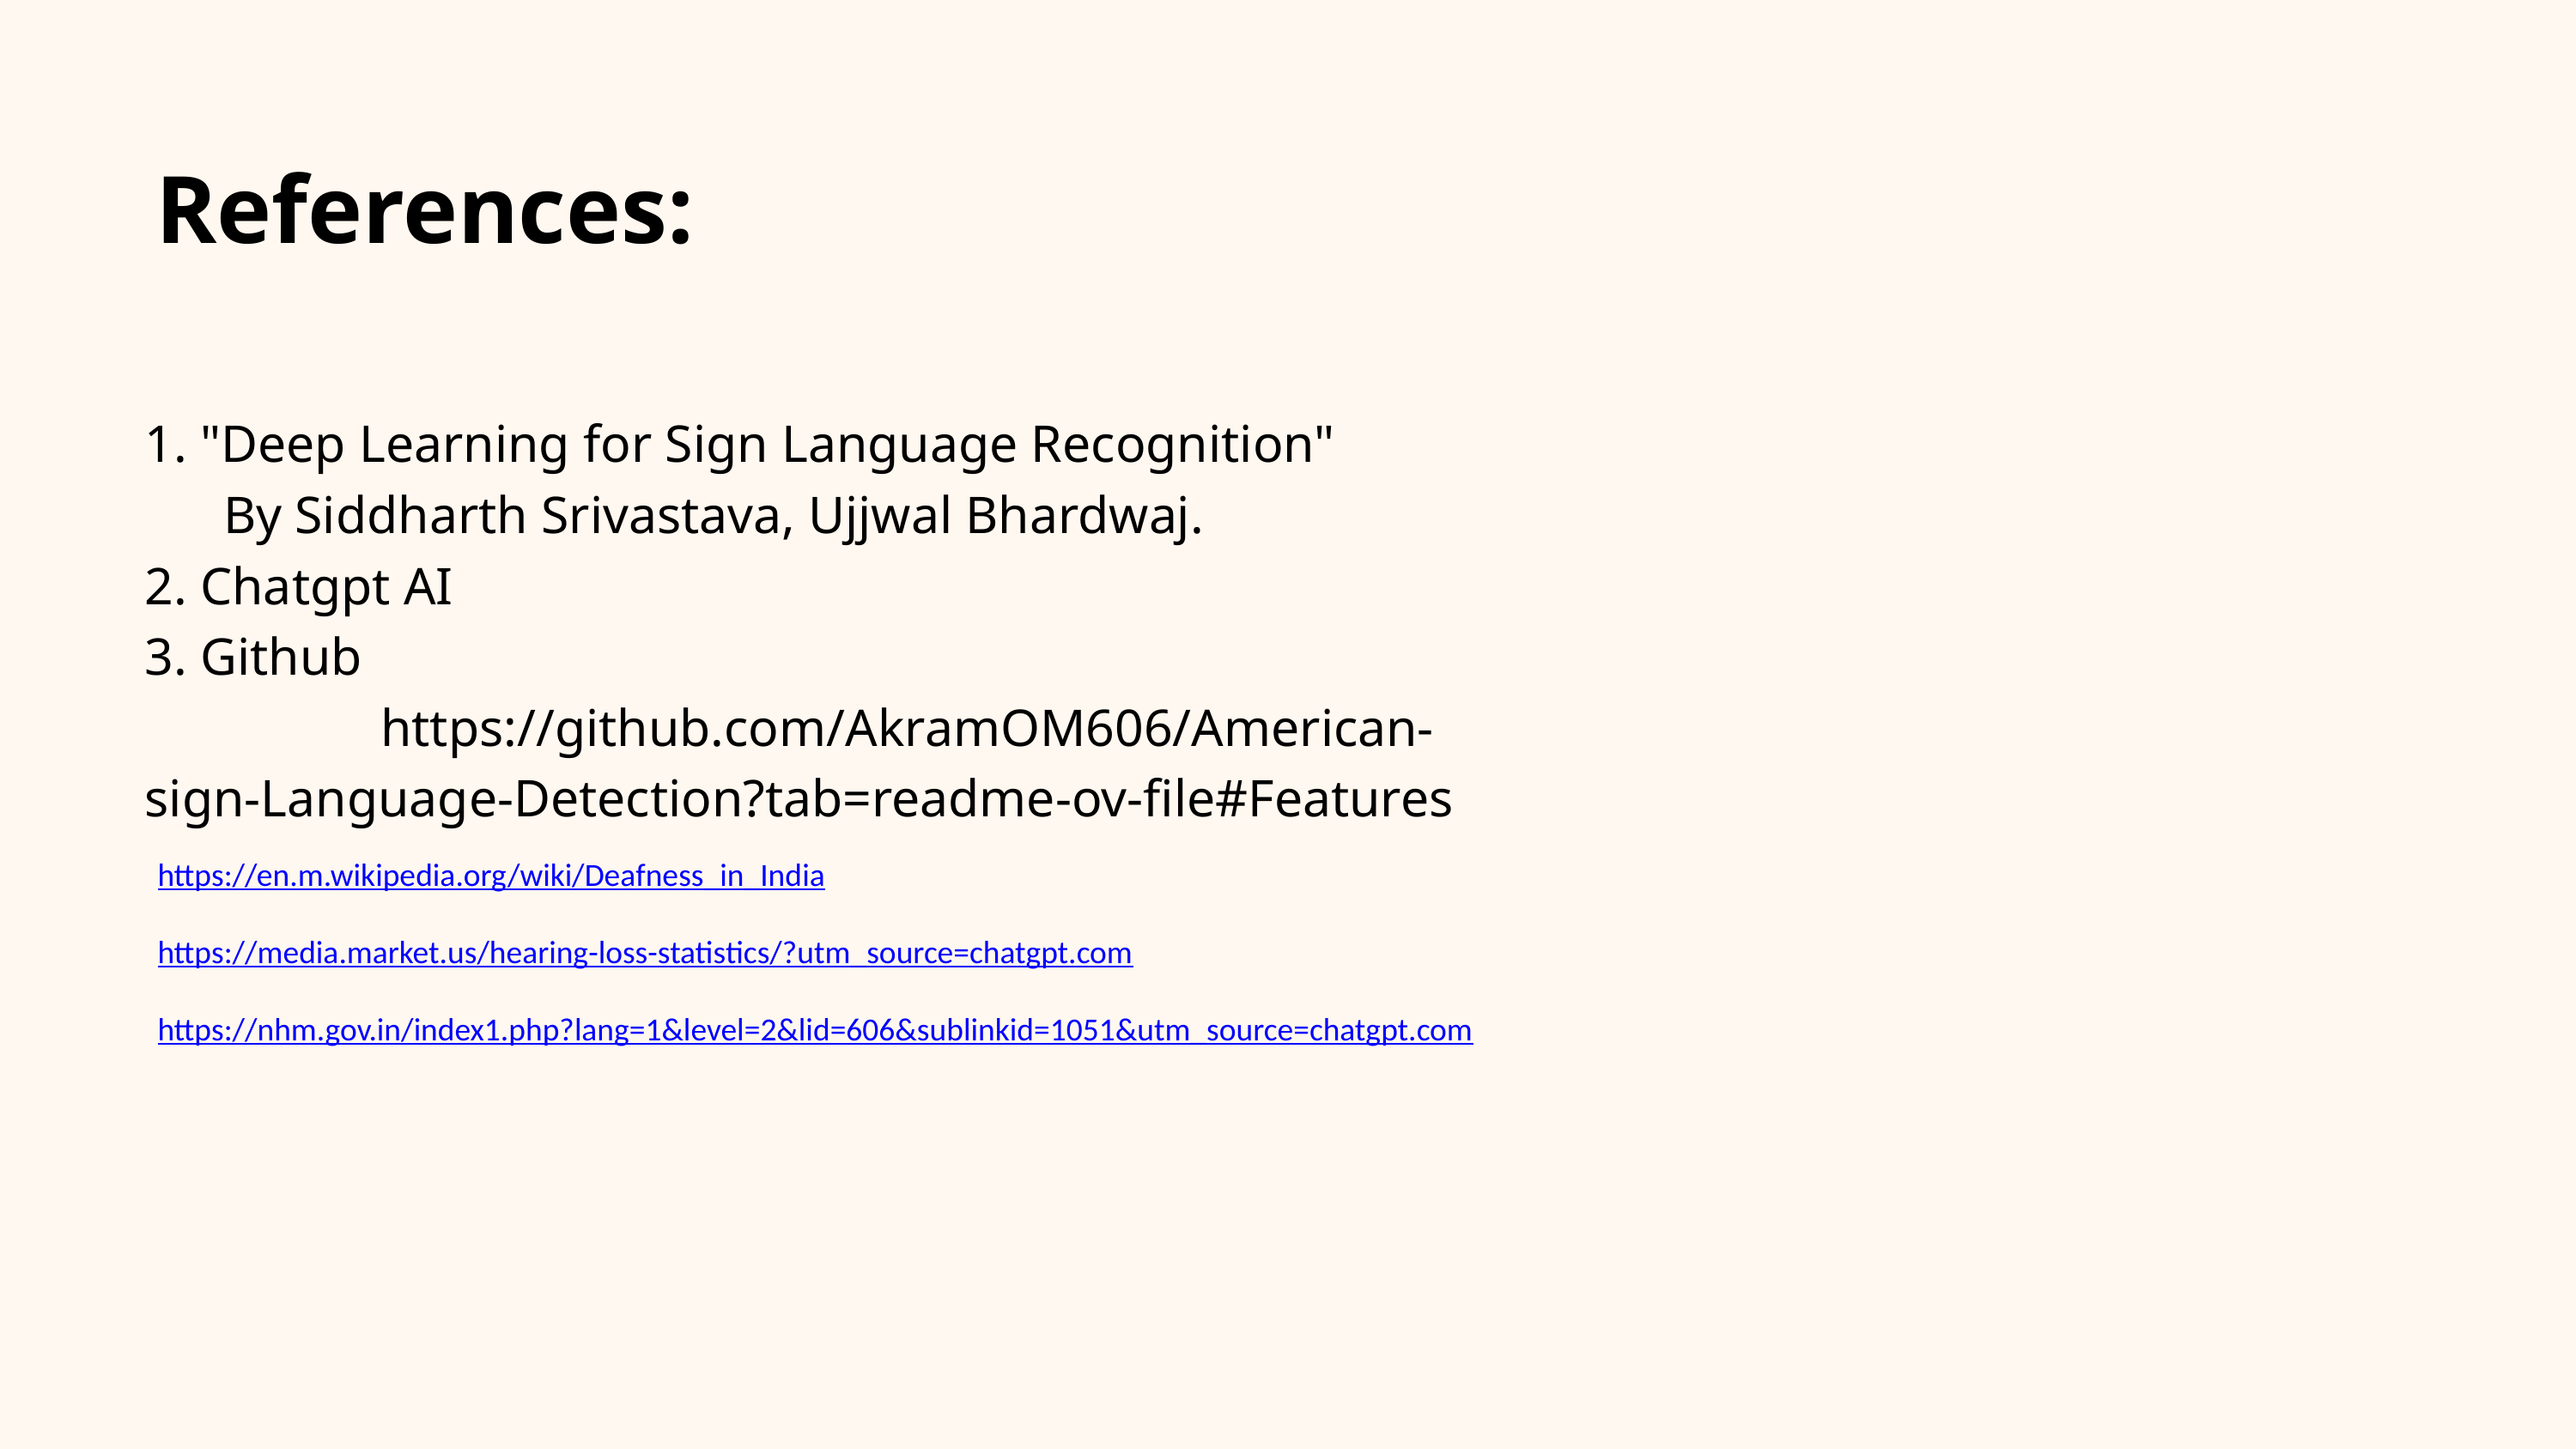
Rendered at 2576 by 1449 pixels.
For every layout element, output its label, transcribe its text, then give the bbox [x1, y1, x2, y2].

text_box 1. "Deep Learning for Sign Language Recognition" By Siddharth Srivastava, Ujjwal Bhardwaj. 2. Chatgpt AI 3. Github https://github.com/AkramOM606/American-sign-Language-Detection?tab=readme-ov-file#Features [144, 402, 1534, 847]
text_box https://en.m.wikipedia.org/wiki/Deafness_in_India https://media.market.us/hearing-loss-statistics/?utm_source=chatgpt.com https://nhm.gov.in/index1.php?lang=1&level=2&lid=606&sublinkid=1051&utm_source=chatgpt.com [144, 847, 1571, 1093]
text_box References: [144, 131, 706, 262]
